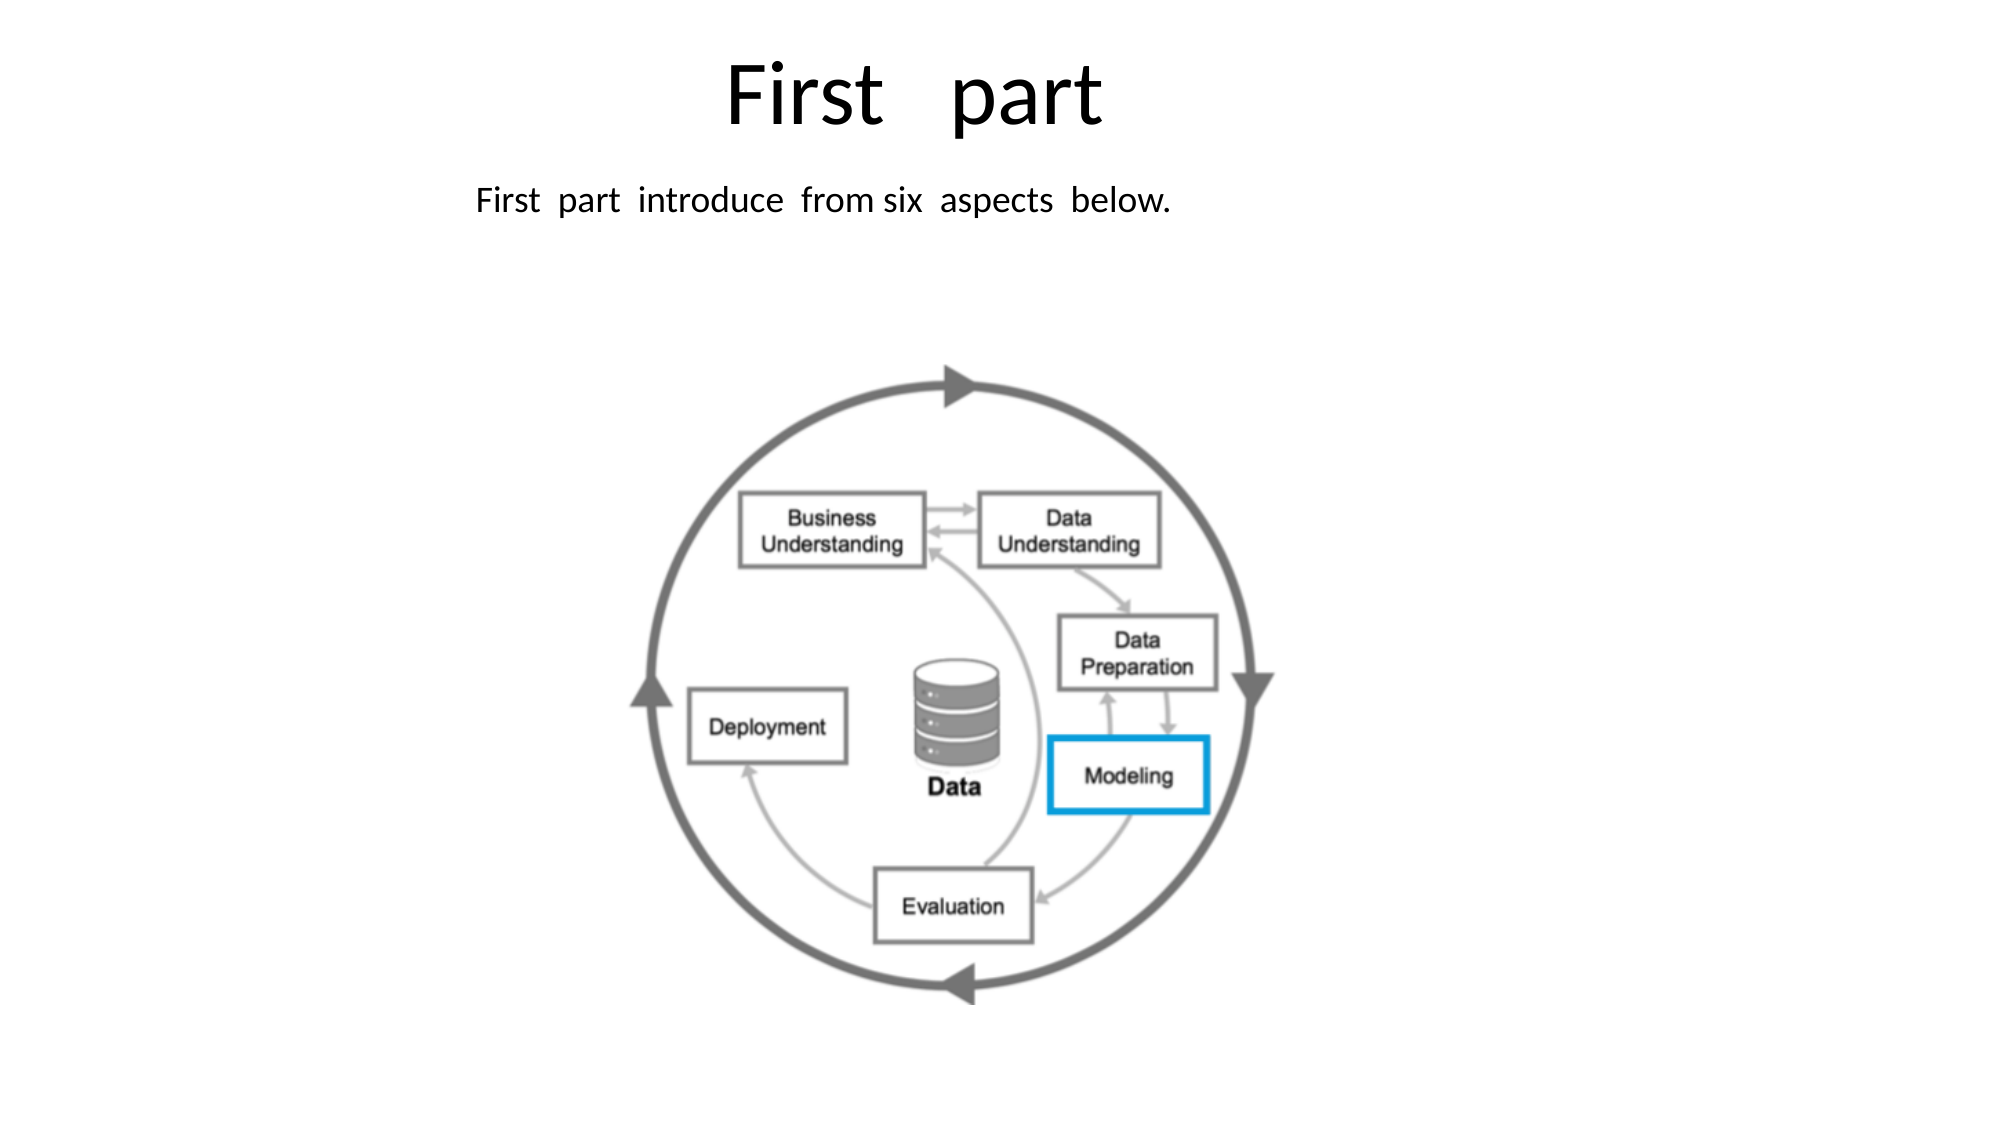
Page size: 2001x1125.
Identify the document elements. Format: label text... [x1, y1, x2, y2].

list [414, 214, 1460, 1005]
text_box First part [250, 25, 1625, 151]
text_box First part introduce from six aspects below. [460, 167, 1188, 214]
